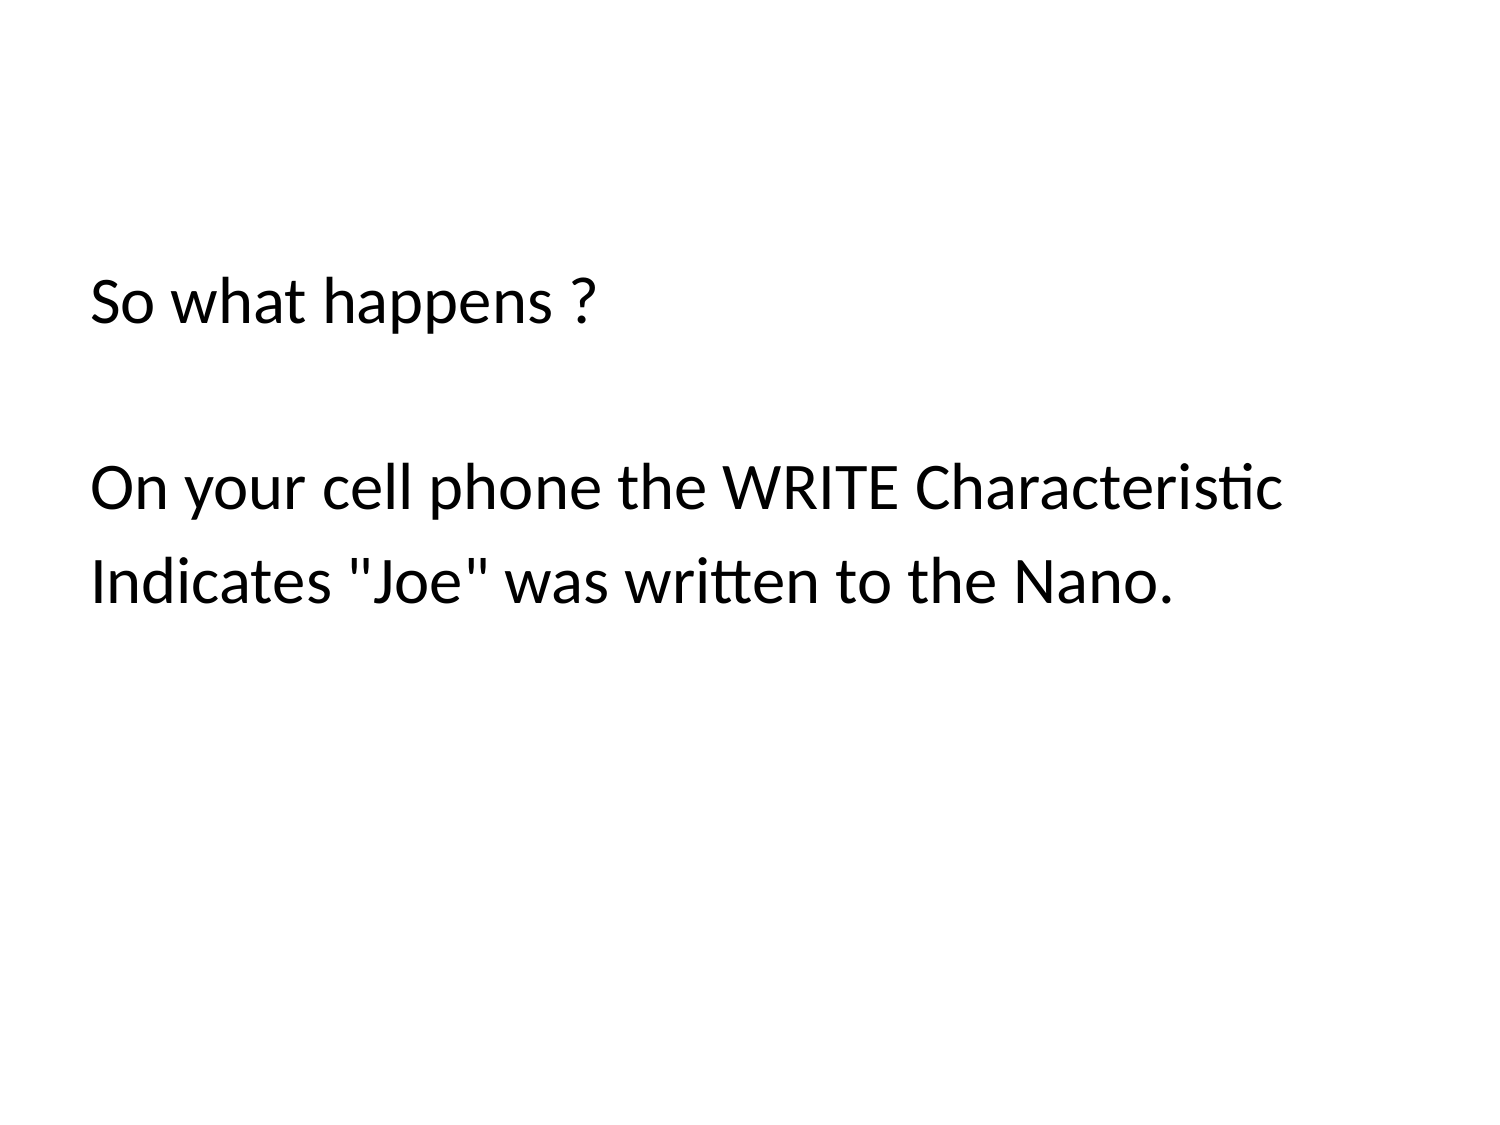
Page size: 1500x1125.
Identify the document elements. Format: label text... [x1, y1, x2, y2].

list So what happens ? On your cell phone the WRITE Characteristic Indicates "Joe" was written to the Nano. [75, 62, 1425, 1005]
